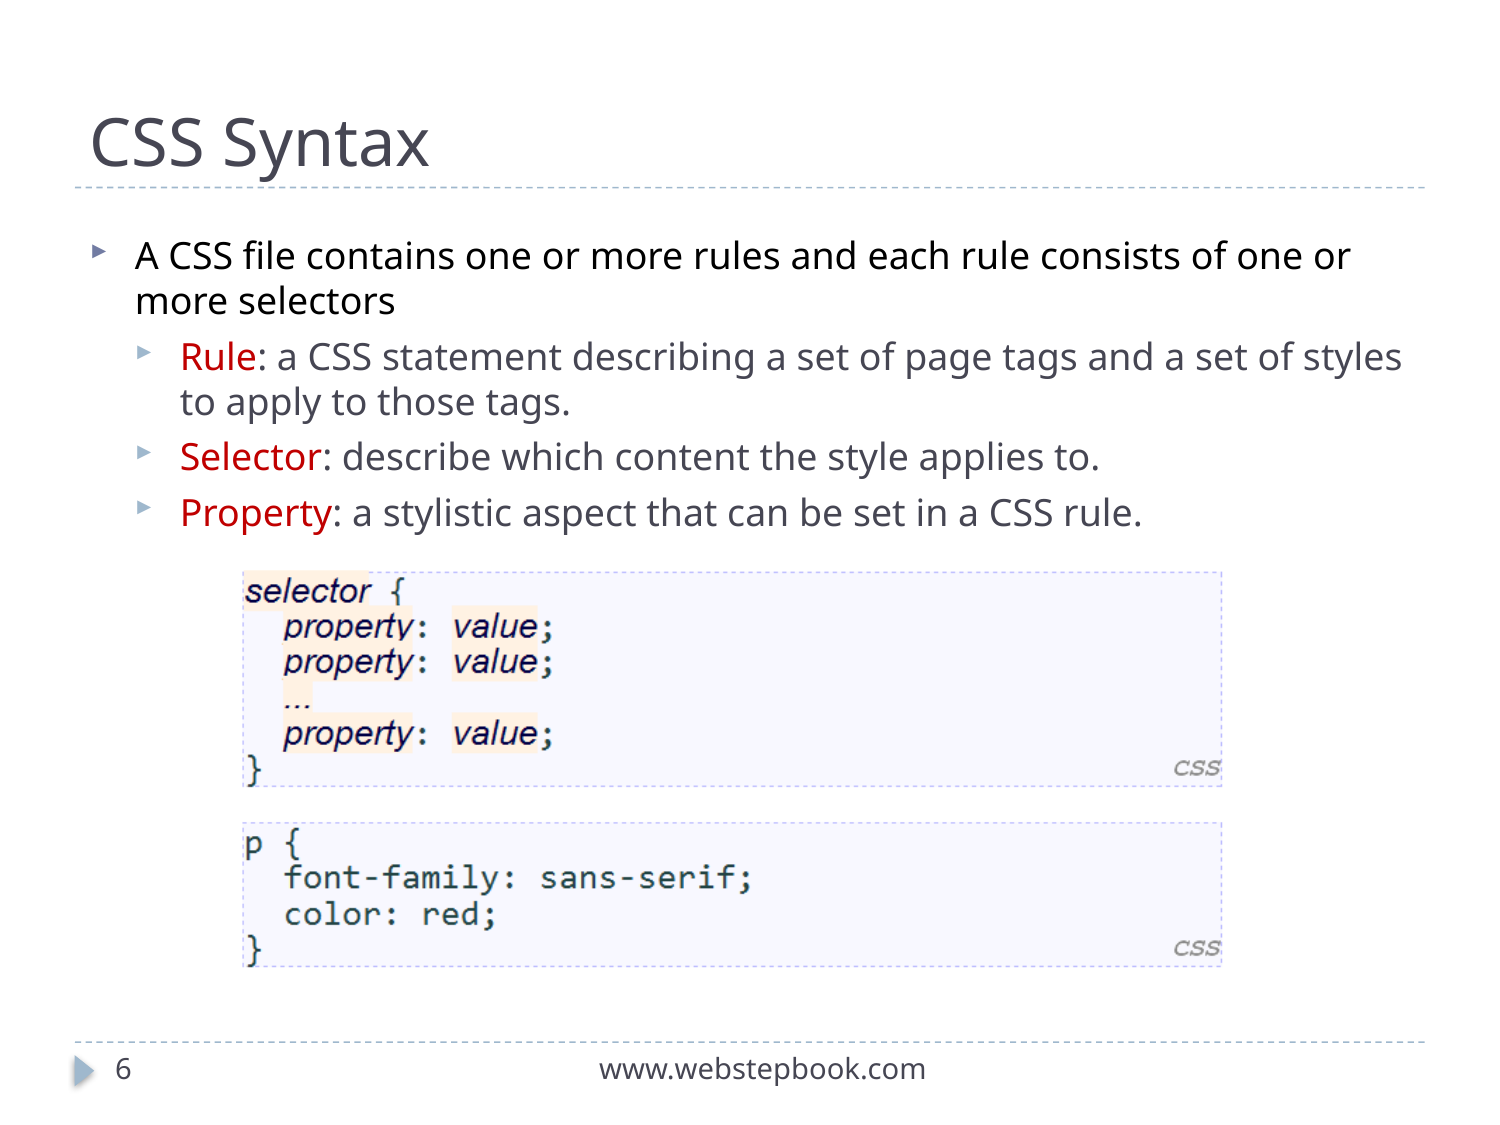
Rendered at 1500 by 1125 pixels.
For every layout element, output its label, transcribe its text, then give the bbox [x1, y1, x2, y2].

footer www.webstepbook.com [475, 1042, 1051, 1103]
slide_number 6 [100, 1042, 426, 1103]
picture [237, 562, 1235, 980]
list A CSS file contains one or more rules and each rule consists of one or more selectors Rule: a CSS statement describing a set of page tags and a set of styles to apply to those tags. Selector: describe which content the style applies to. Property: a stylistic aspect that can be set in a CSS rule. [75, 224, 1425, 563]
title CSS Syntax [75, 24, 1425, 188]
